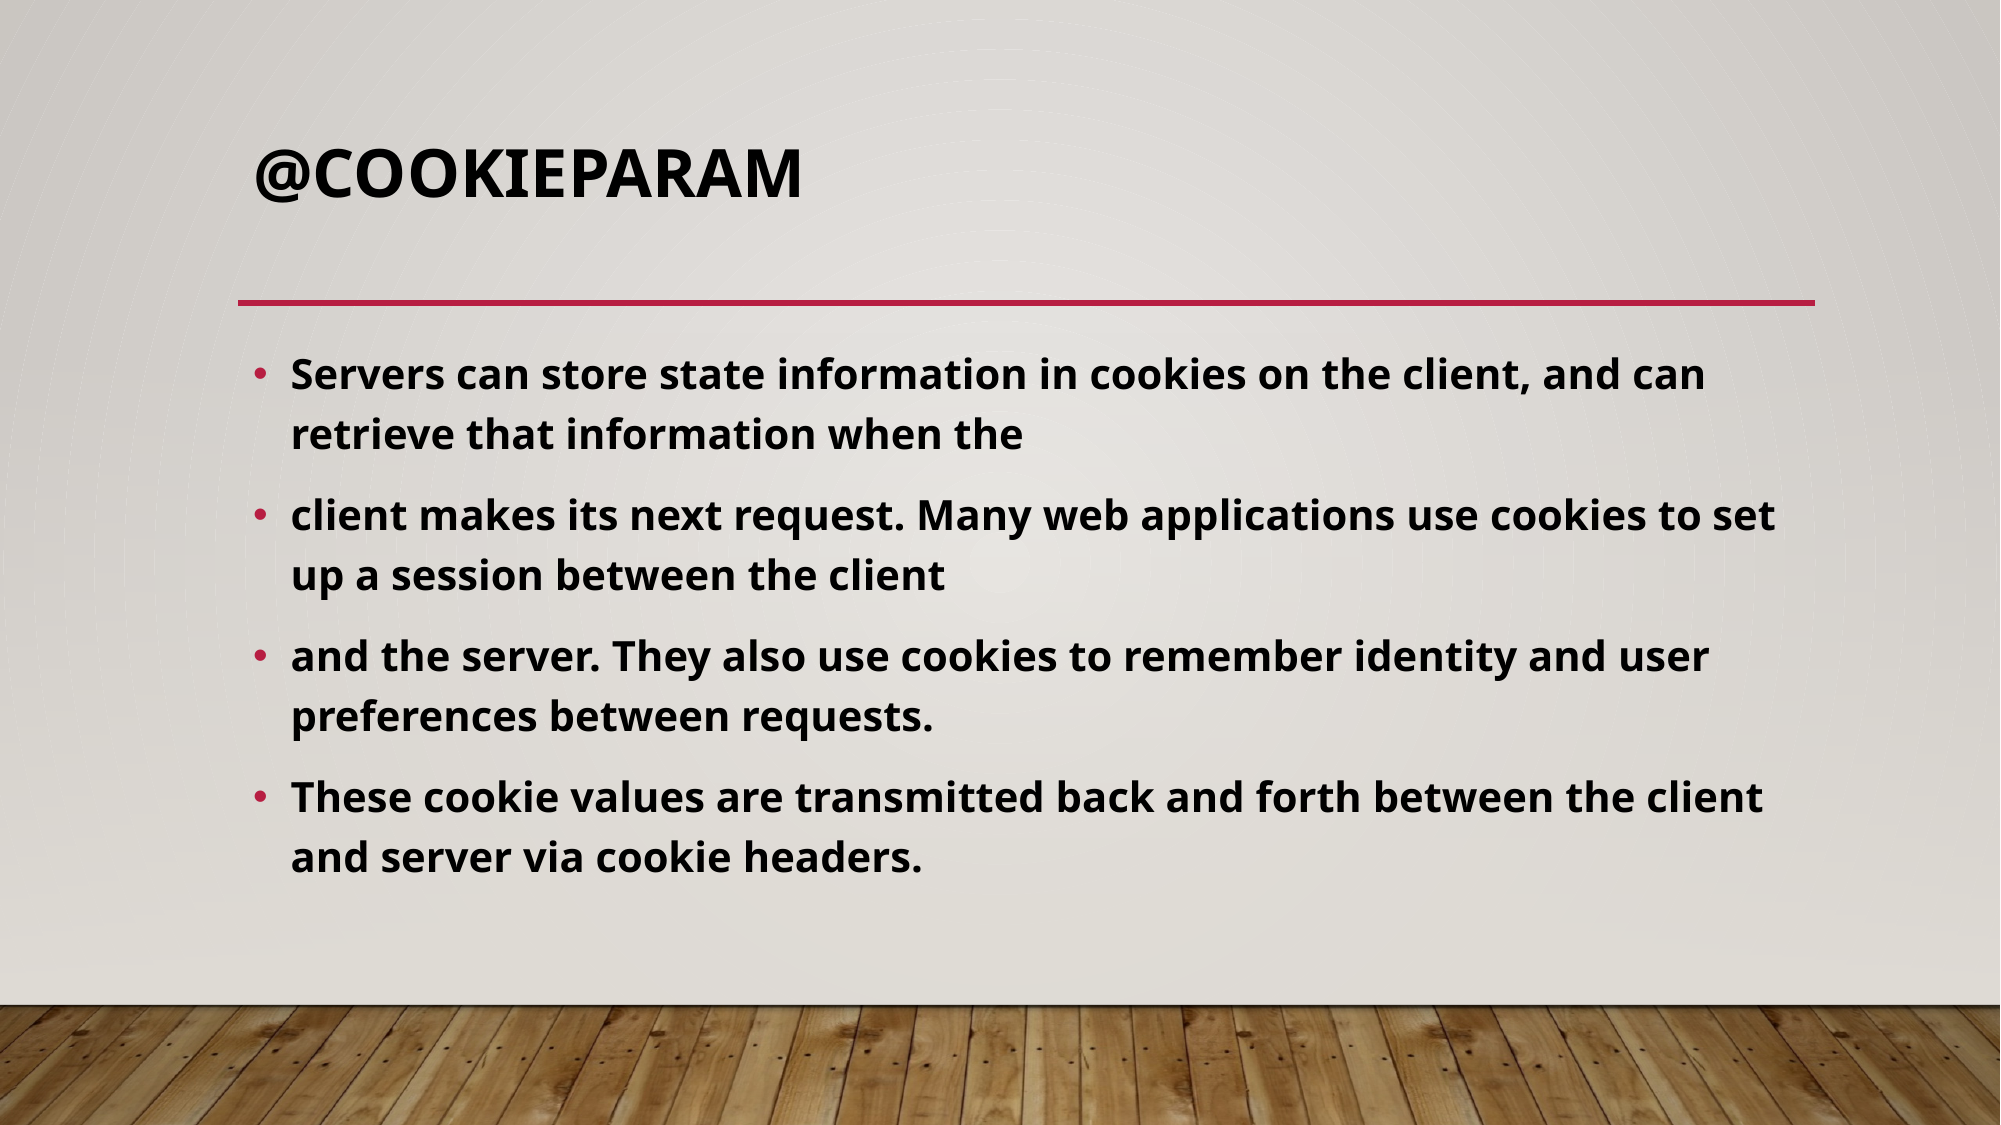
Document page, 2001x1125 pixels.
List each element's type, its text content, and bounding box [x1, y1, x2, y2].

picture [0, 1005, 2000, 1125]
title @COokieparam [238, 131, 1814, 305]
list Servers can store state information in cookies on the client, and can retrieve that information when the client makes its next request. Many web applications use cookies to set up a session between the client and the server. They also use cookies to remember identity and user preferences between requests. These cookie values are transmitted back and forth between the client and server via cookie headers. [238, 330, 1814, 897]
